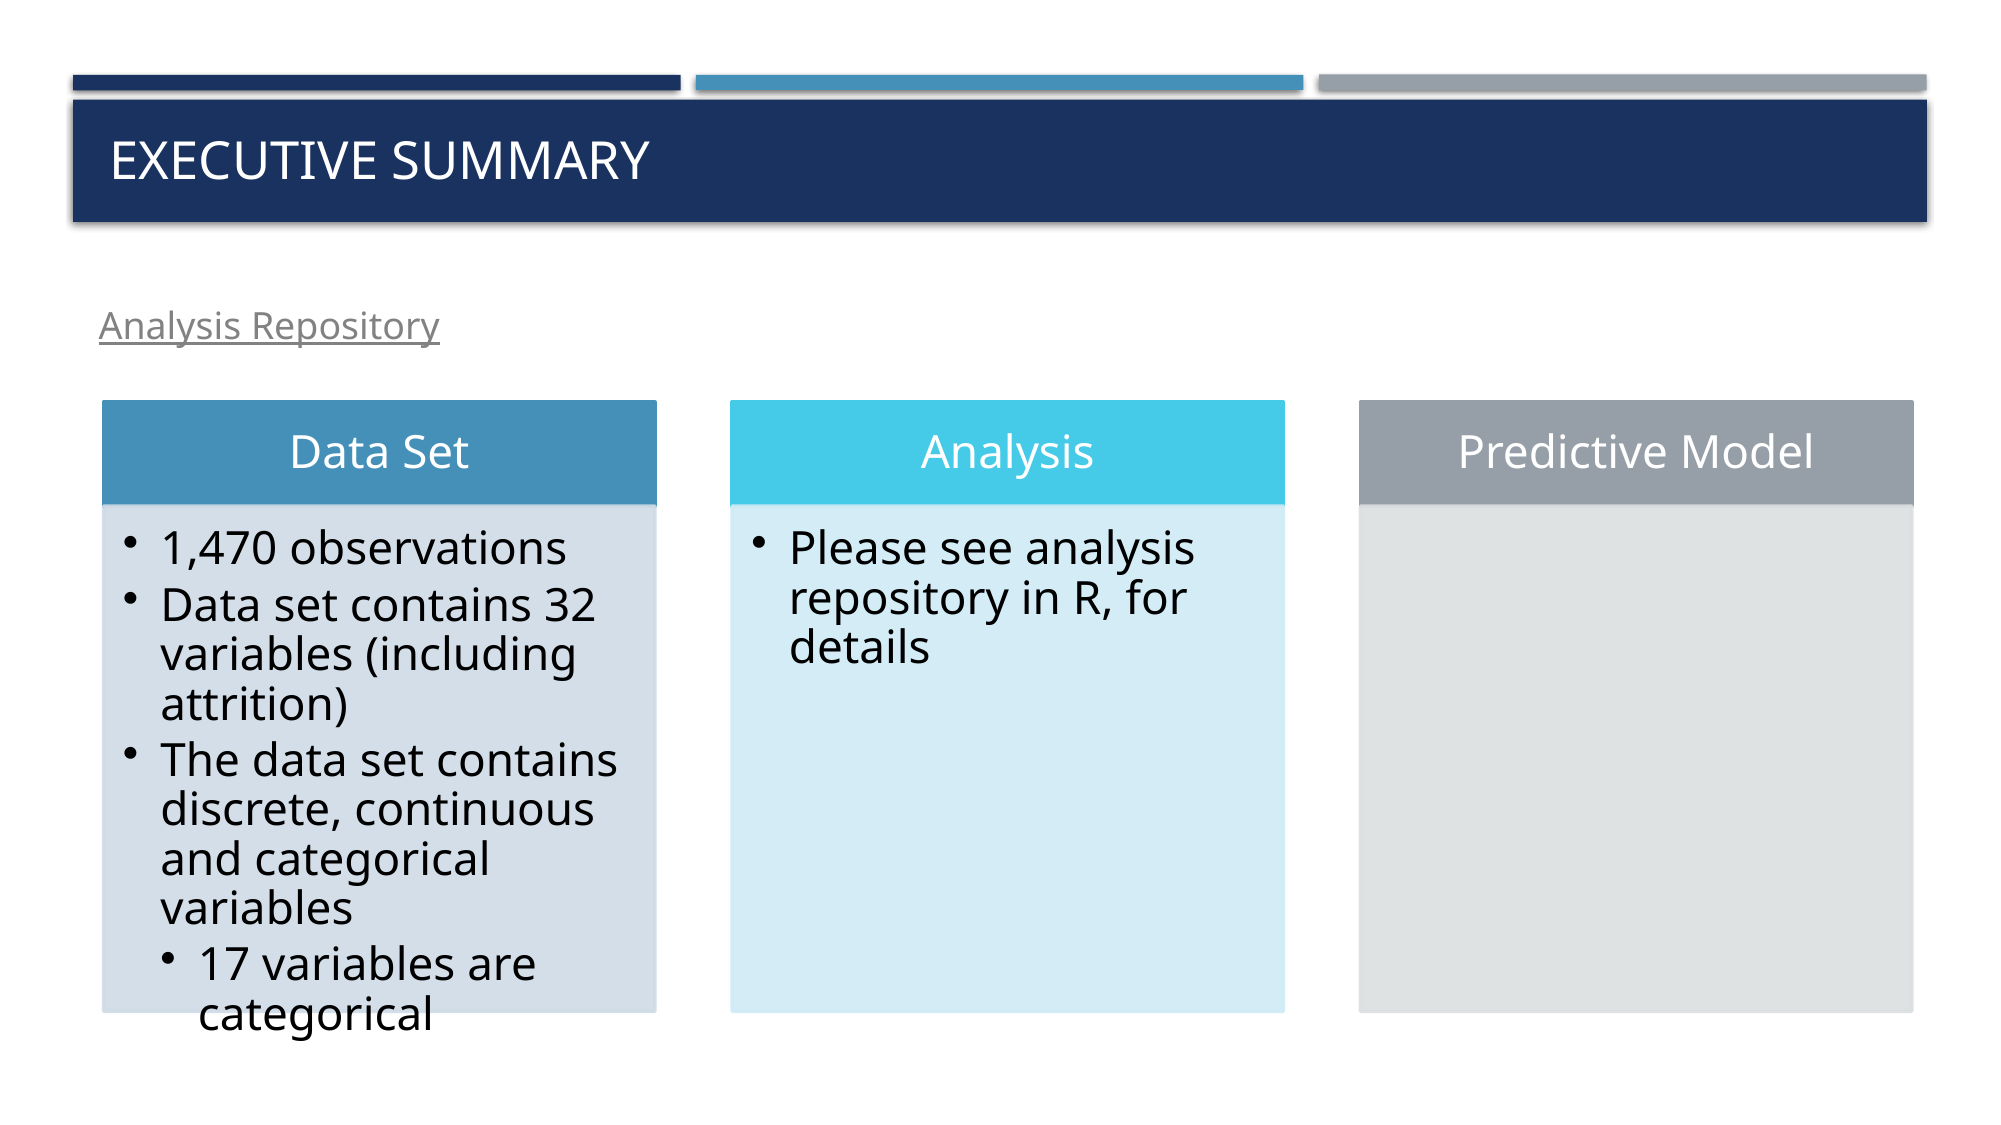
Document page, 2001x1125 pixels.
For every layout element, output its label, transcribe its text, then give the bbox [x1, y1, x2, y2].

title Executive summary [94, 119, 1904, 198]
text_box Analysis Repository [83, 294, 455, 361]
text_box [102, 385, 1913, 1028]
